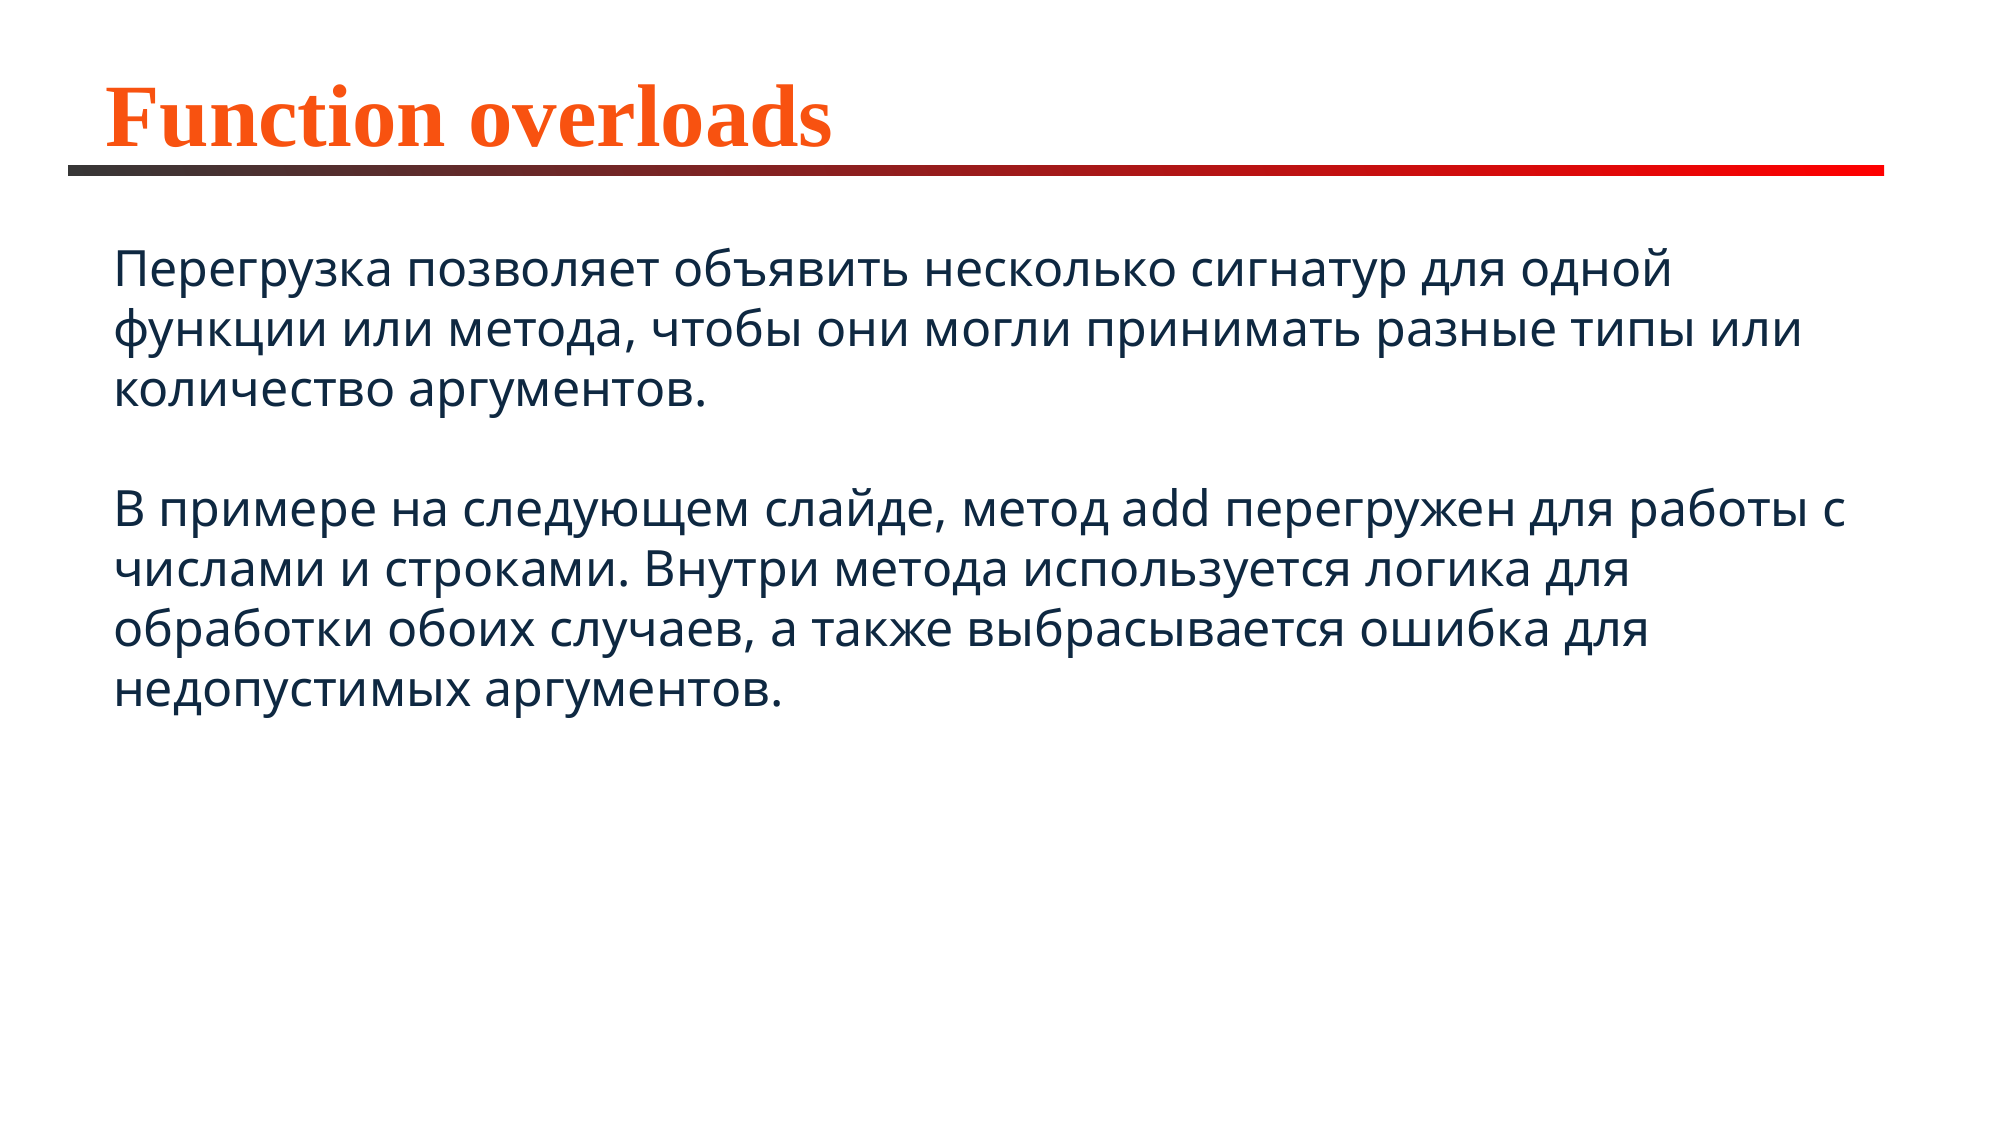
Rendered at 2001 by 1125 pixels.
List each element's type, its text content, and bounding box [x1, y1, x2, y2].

text_box [68, 165, 1885, 176]
title Function overloads [85, 37, 1889, 163]
text_box Перегрузка позволяет объявить несколько сигнатур для одной функции или метода, чтобы они могли принимать разные типы или количество аргументов. В примере на следующем слайде, метод add перегружен для работы с числами и строками. Внутри метода используется логика для обработки обоих случаев, а также выбрасывается ошибка для недопустимых аргументов. [68, 216, 1885, 1021]
